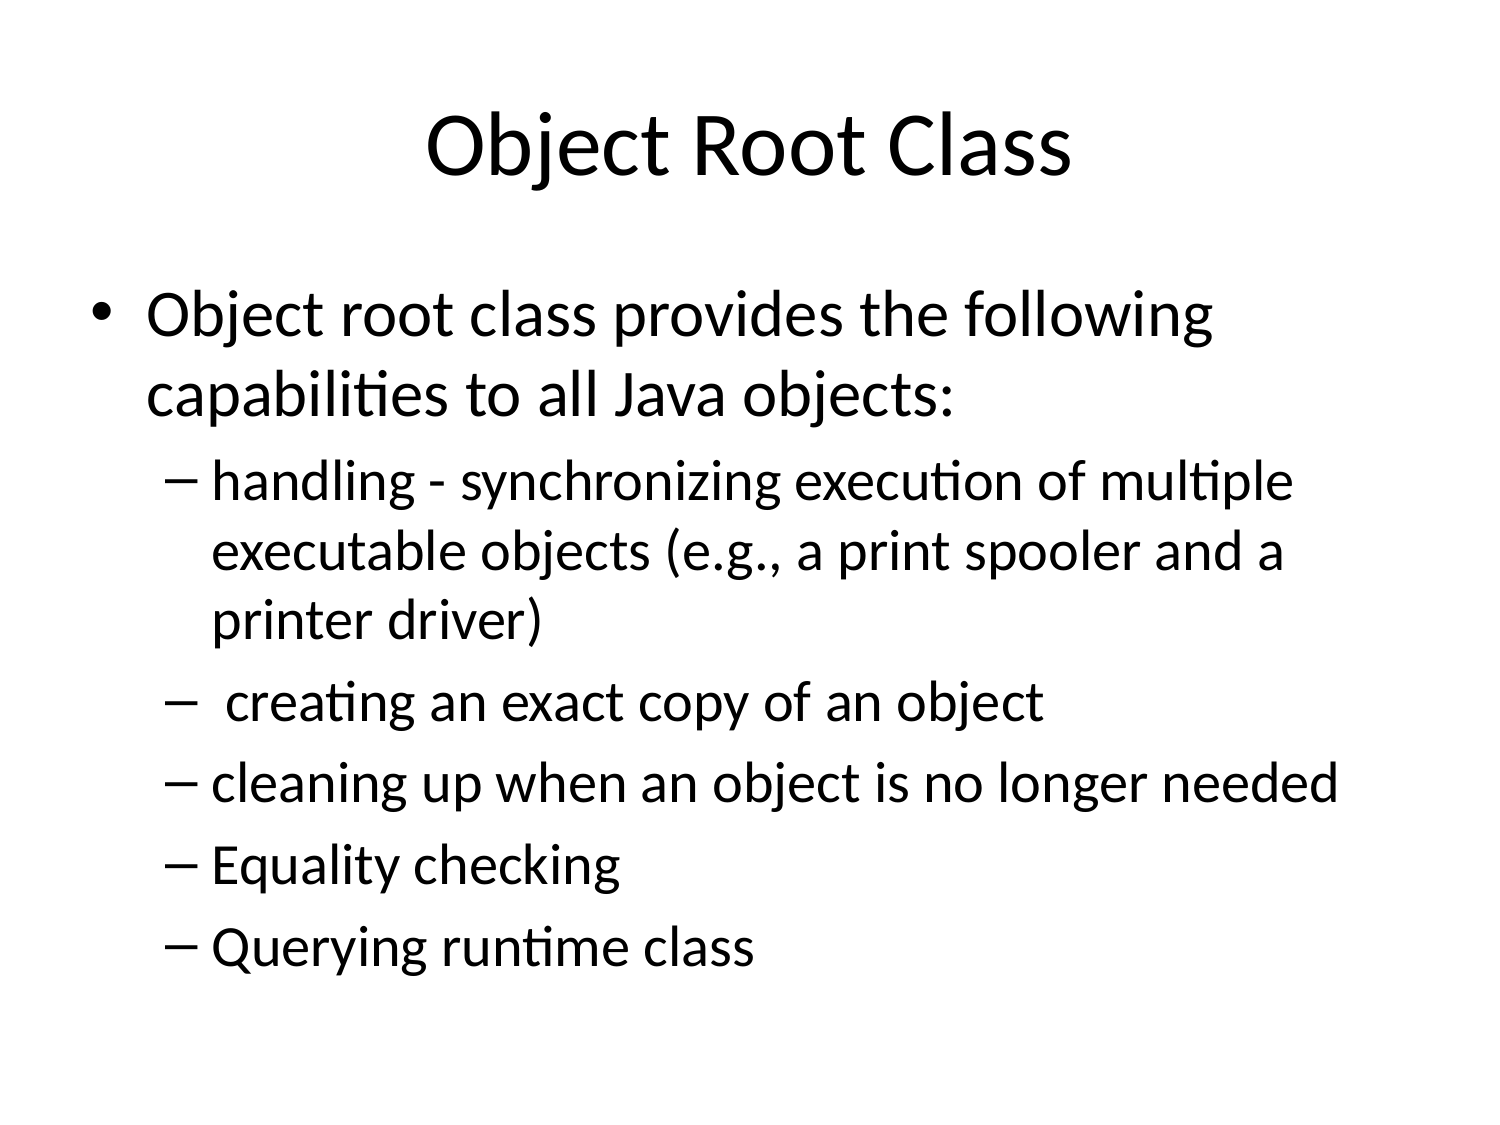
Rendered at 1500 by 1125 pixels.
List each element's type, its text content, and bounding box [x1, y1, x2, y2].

list Object root class provides the following capabilities to all Java objects: handling - synchronizing execution of multiple executable objects (e.g., a print spooler and a printer driver) creating an exact copy of an object cleaning up when an object is no longer needed Equality checking Querying runtime class [75, 262, 1425, 1005]
title Object Root Class [75, 45, 1425, 233]
